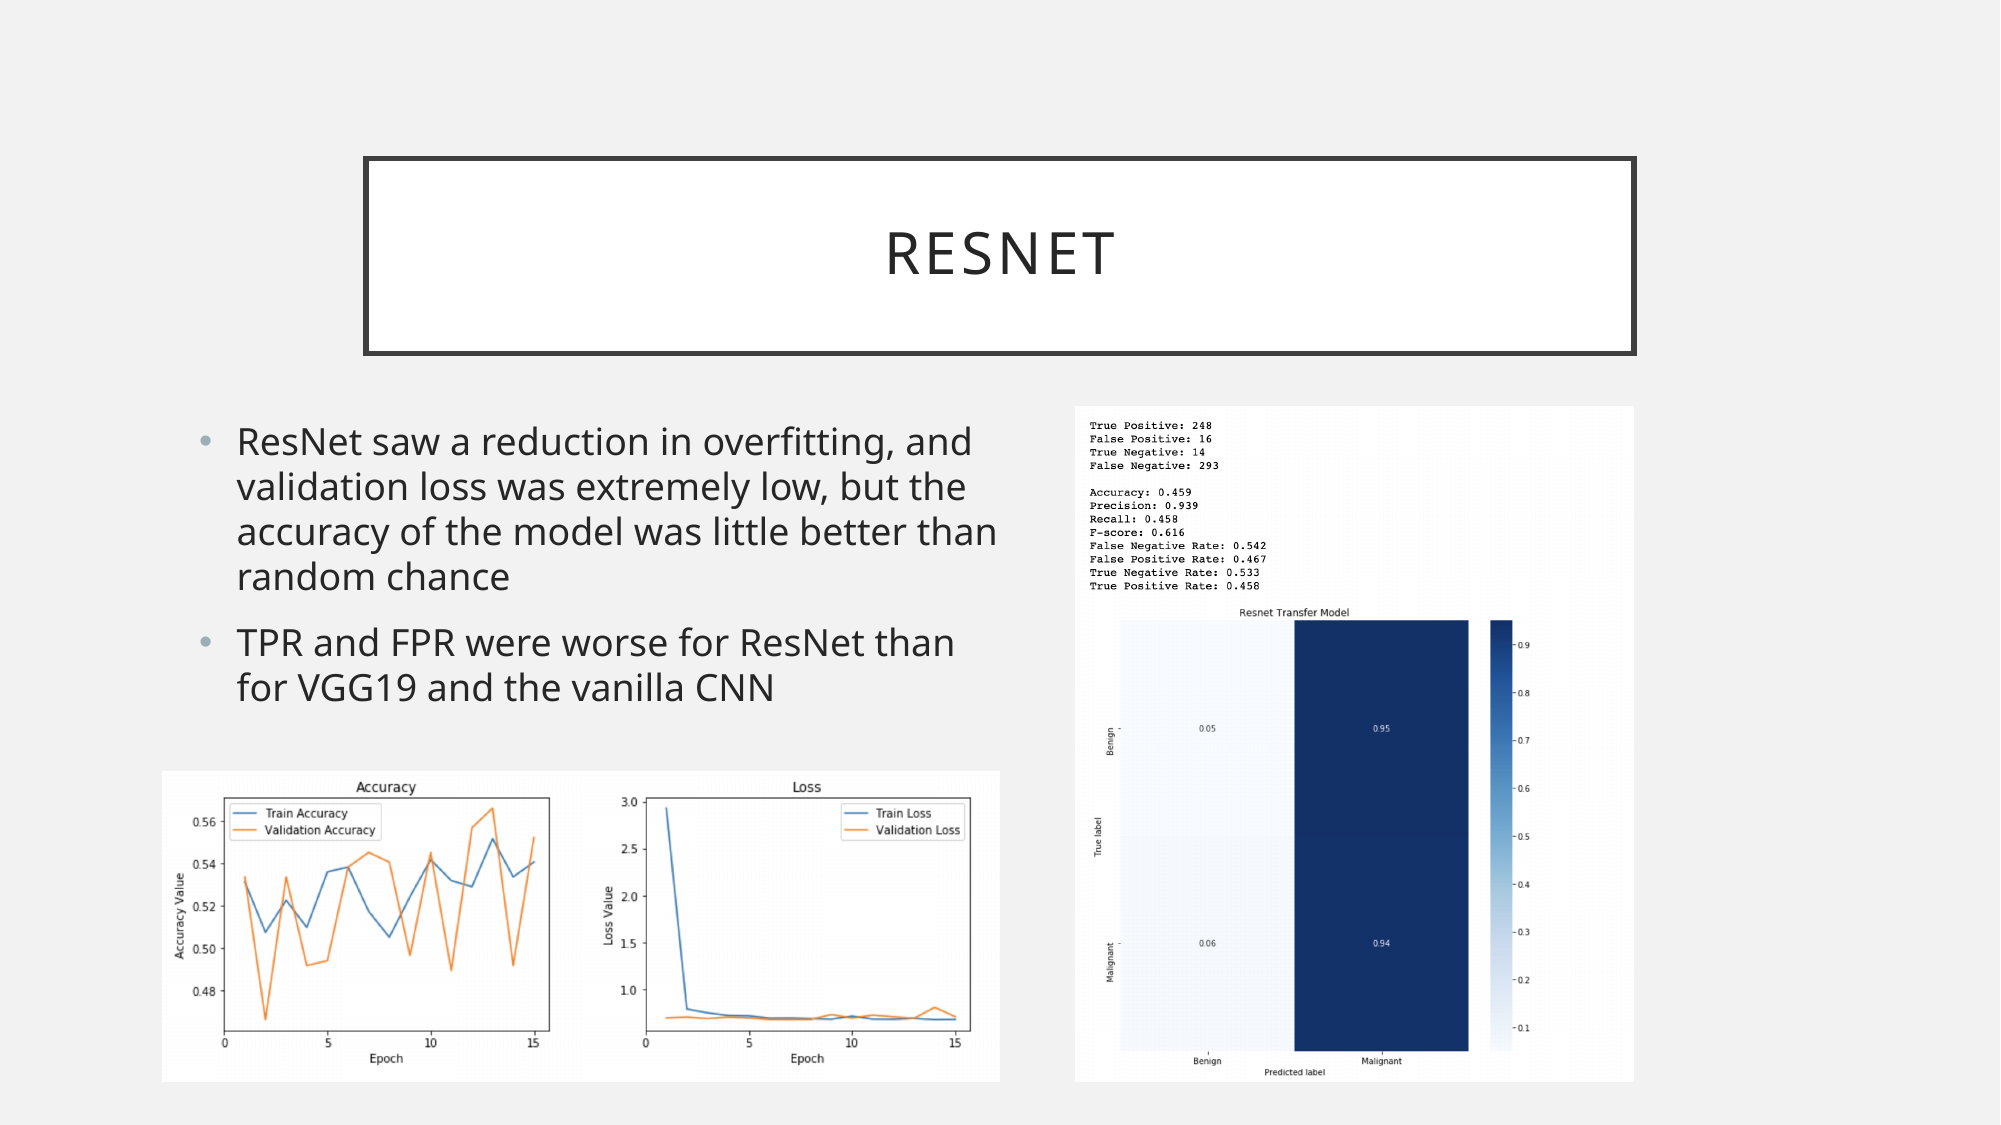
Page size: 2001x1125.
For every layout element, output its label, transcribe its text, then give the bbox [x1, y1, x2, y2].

picture [162, 771, 1001, 1082]
list ResNet saw a reduction in overfitting, and validation loss was extremely low, but the accuracy of the model was little better than random chance TPR and FPR were worse for ResNet than for VGG19 and the vanilla CNN [184, 410, 1022, 1058]
title Resnet [363, 156, 1637, 356]
picture [1075, 406, 1634, 1082]
